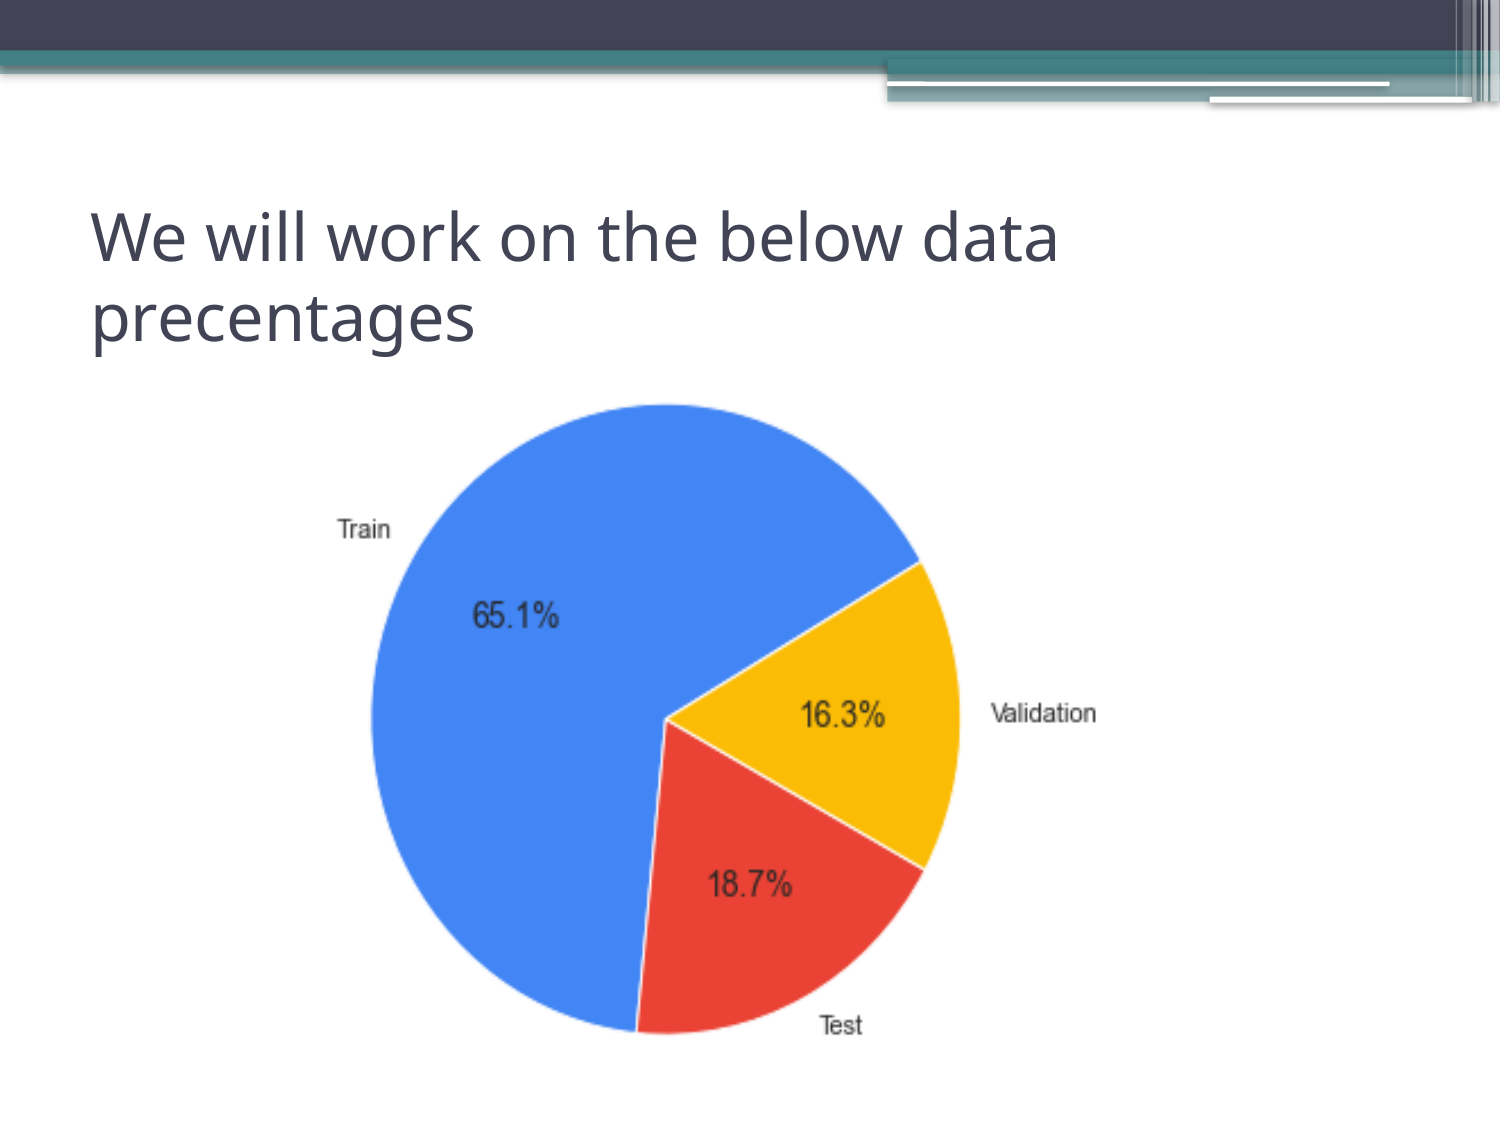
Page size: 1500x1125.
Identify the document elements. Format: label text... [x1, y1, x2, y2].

picture [281, 309, 1114, 1125]
title We will work on the below data precentages [75, 187, 1425, 363]
